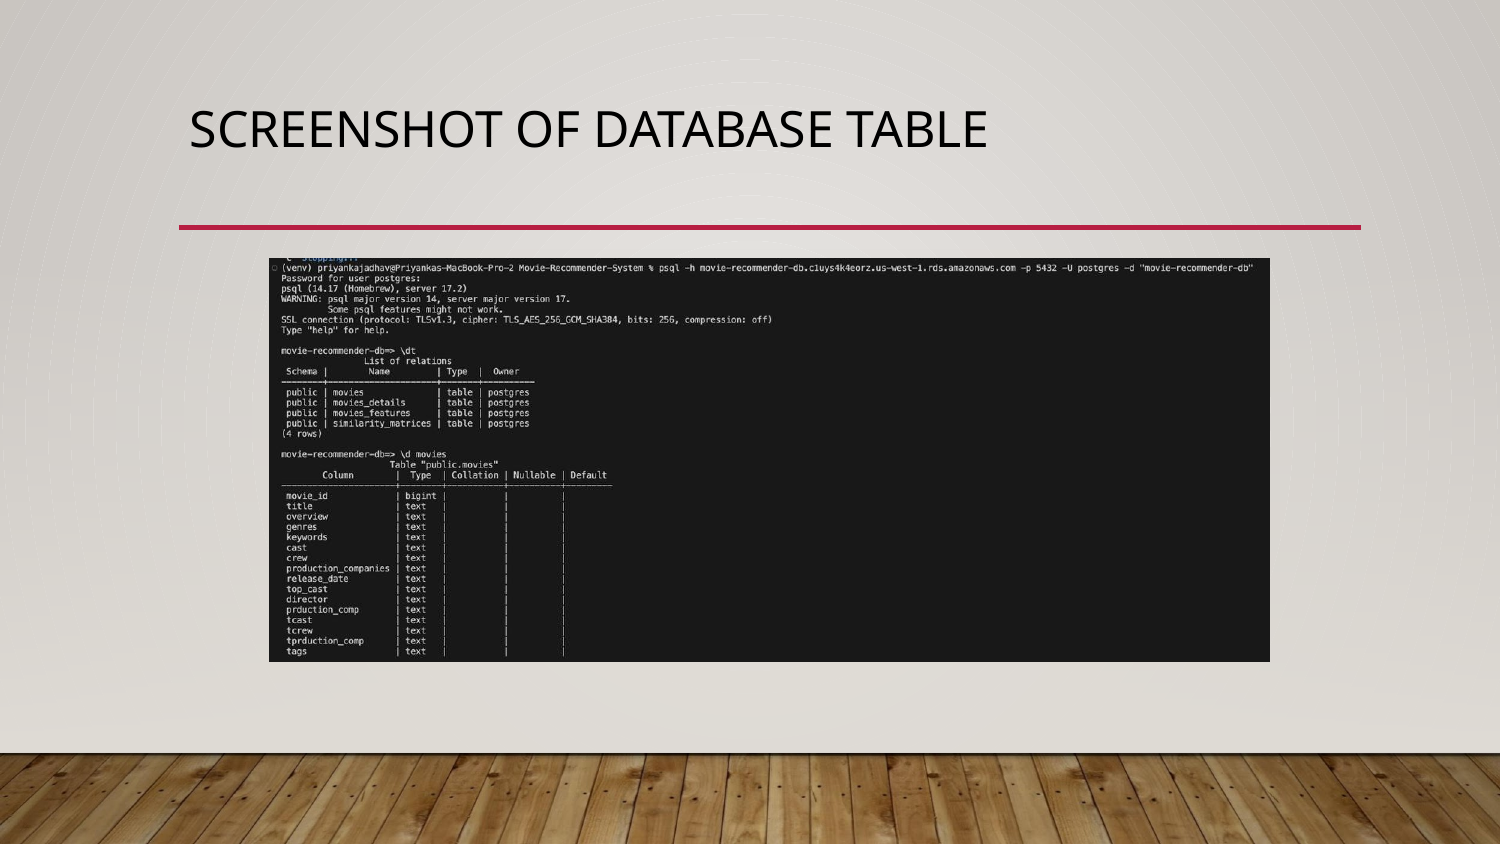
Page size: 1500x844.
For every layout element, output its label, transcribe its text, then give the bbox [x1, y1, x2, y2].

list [269, 258, 1270, 662]
picture [0, 753, 1500, 844]
title SCREENSHOT OF DATABASE TABLE [178, 98, 1361, 229]
